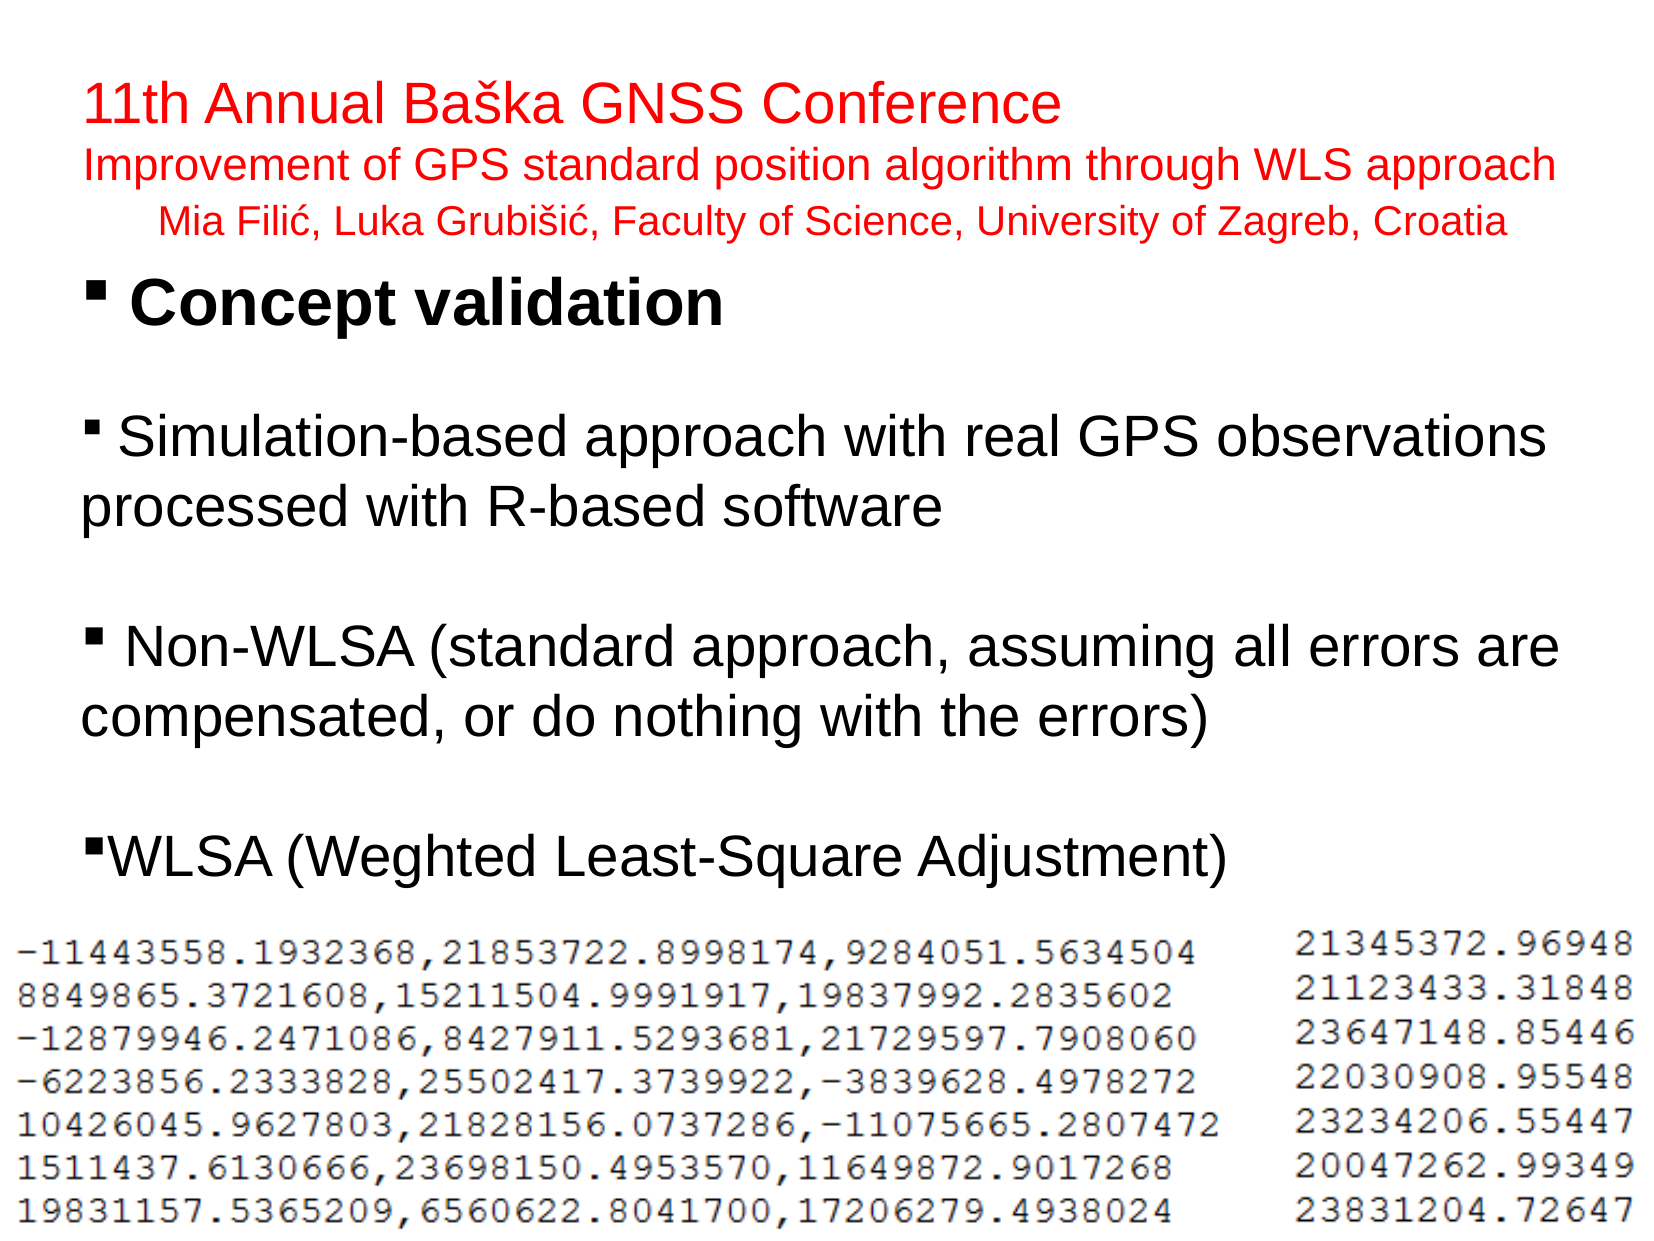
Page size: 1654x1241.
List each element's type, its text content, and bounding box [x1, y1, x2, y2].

picture [1278, 909, 1654, 1241]
text_box 11th Annual Baška GNSS Conference Improvement of GPS standard position algorithm through WLS approach Mia Filić, Luka Grubišić, Faculty of Science, University of Zagreb, Croatia [82, 49, 1571, 257]
picture [3, 930, 1231, 1241]
text_box Concept validation Simulation-based approach with real GPS observations processed with R-based software Non-WLSA (standard approach, assuming all errors are compensated, or do nothing with the errors) WLSA (Weghted Least-Square Adjustment) [80, 253, 1569, 1073]
